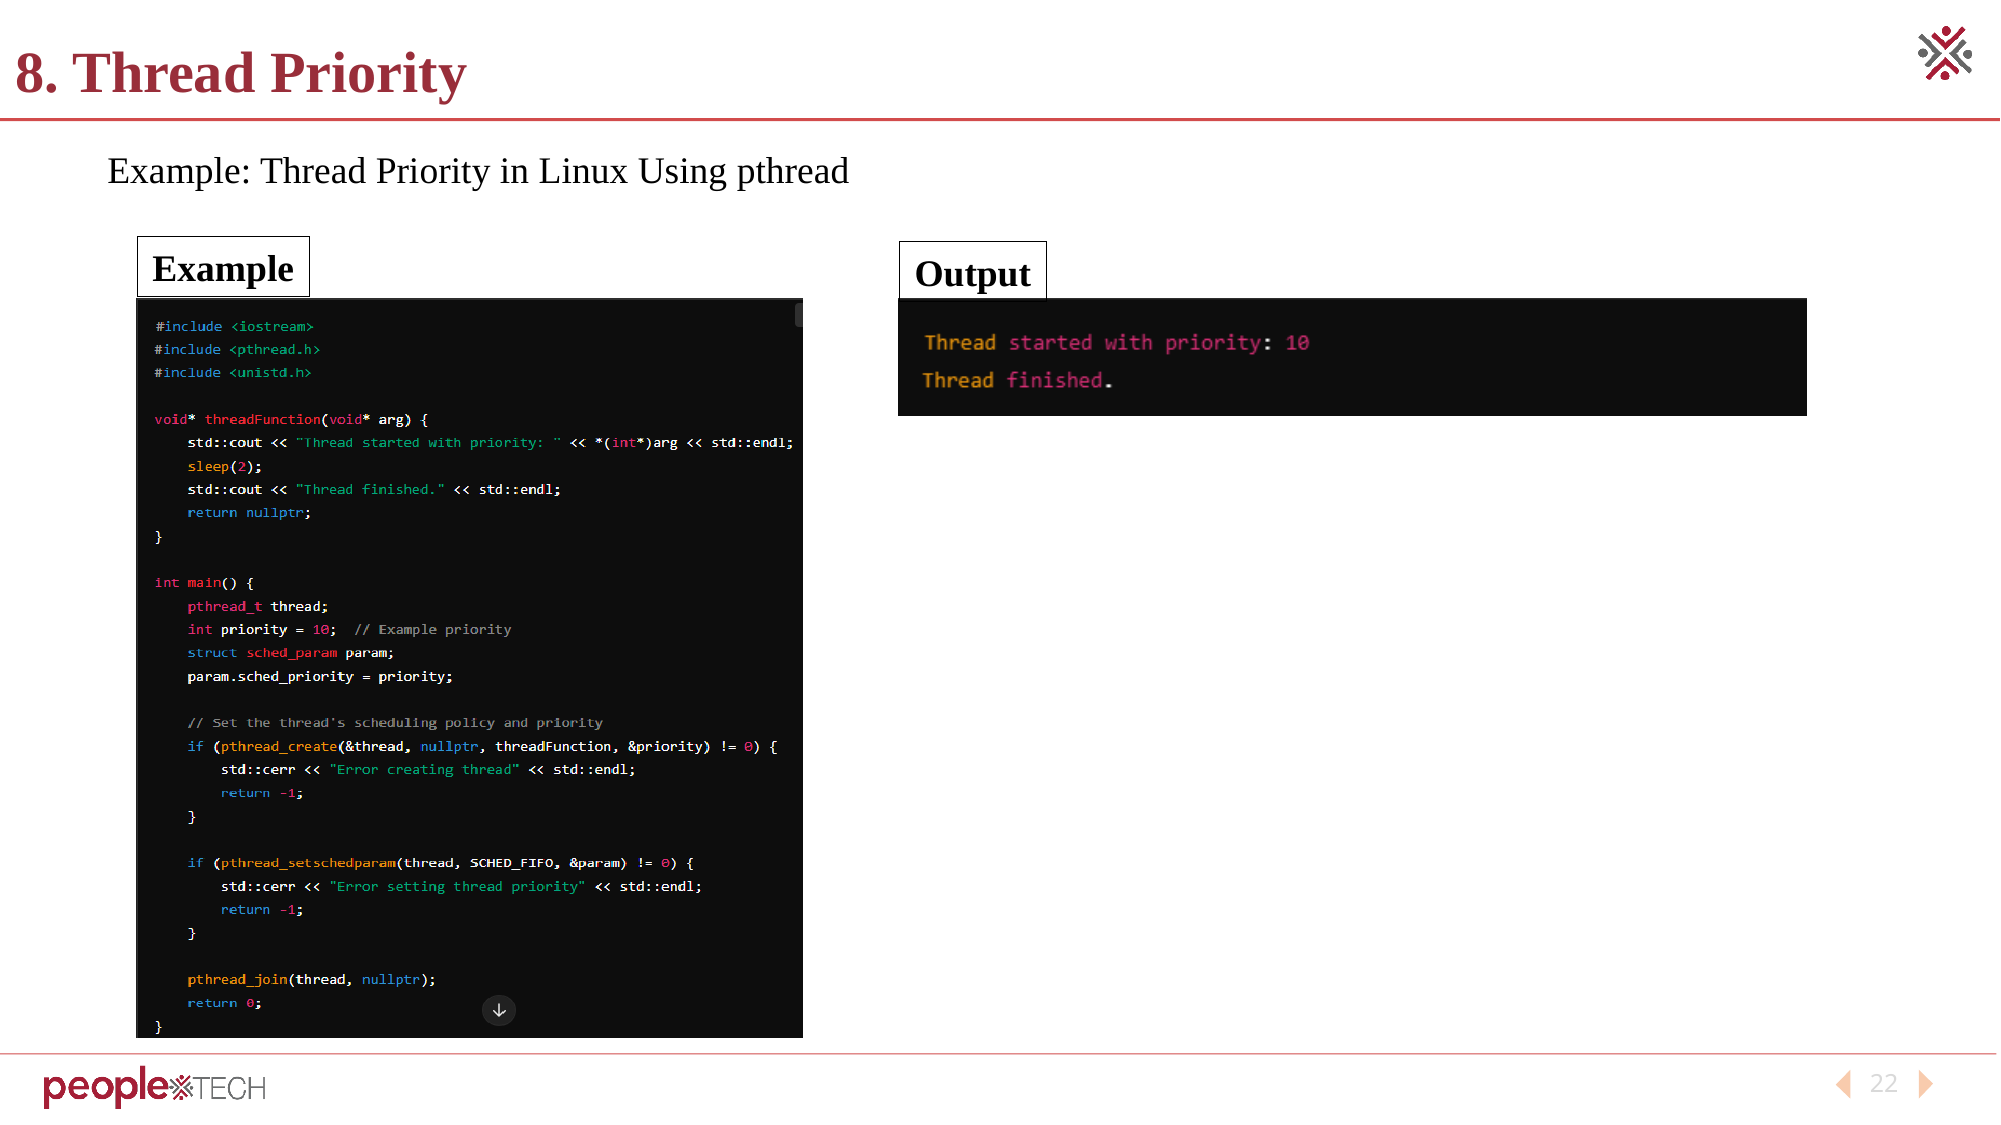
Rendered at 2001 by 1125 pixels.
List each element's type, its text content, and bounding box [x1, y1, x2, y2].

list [136, 298, 803, 1038]
picture [31, 1059, 275, 1115]
text_box Example [137, 236, 310, 297]
title 8. Thread Priority [0, 30, 1828, 118]
text_box Output [899, 241, 1047, 298]
picture [898, 298, 1807, 416]
picture [1918, 26, 1972, 80]
text_box Example: Thread Priority in Linux Using pthread [92, 138, 1094, 199]
